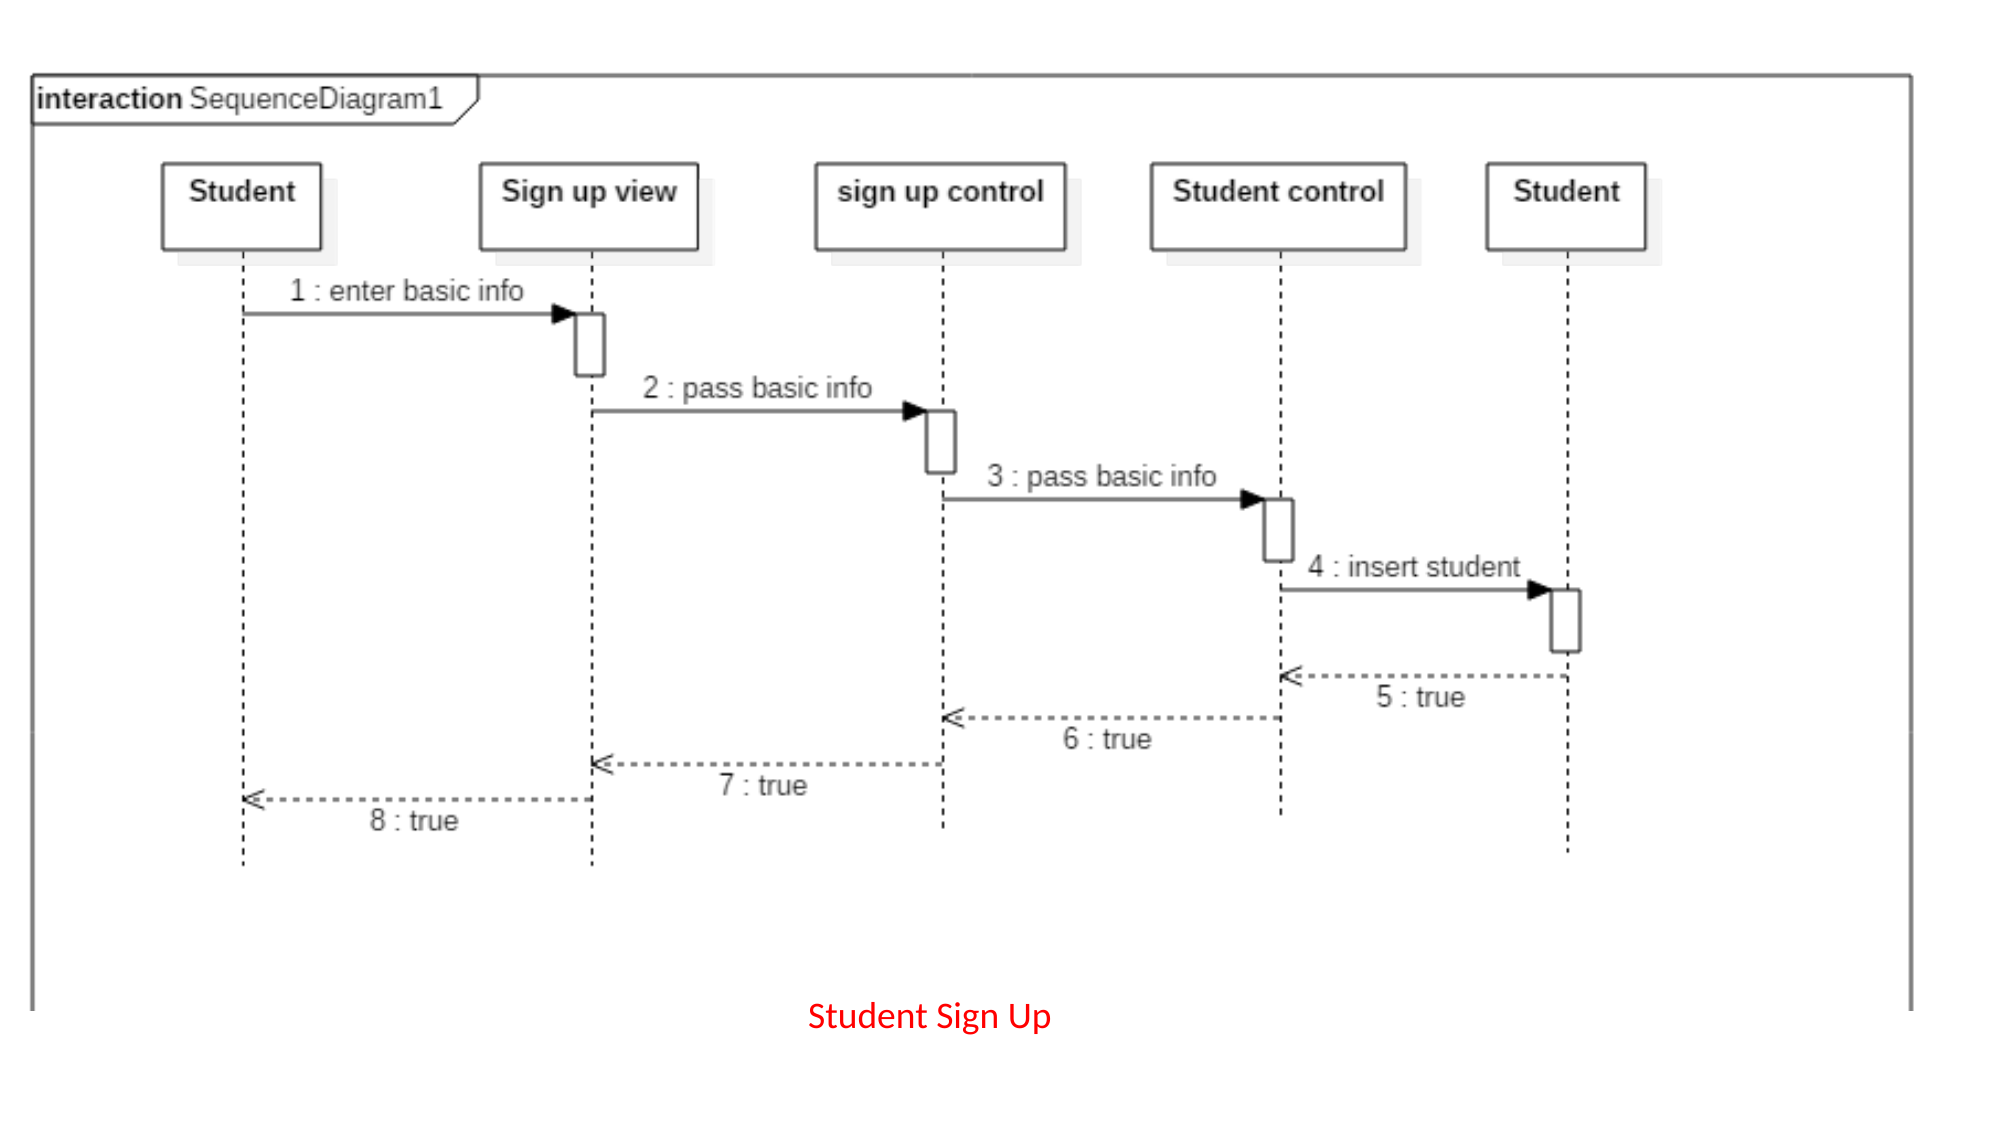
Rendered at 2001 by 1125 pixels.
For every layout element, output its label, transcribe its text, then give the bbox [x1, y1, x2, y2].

text_box Student Sign Up [793, 1011, 1067, 1044]
picture [11, 54, 2000, 1011]
